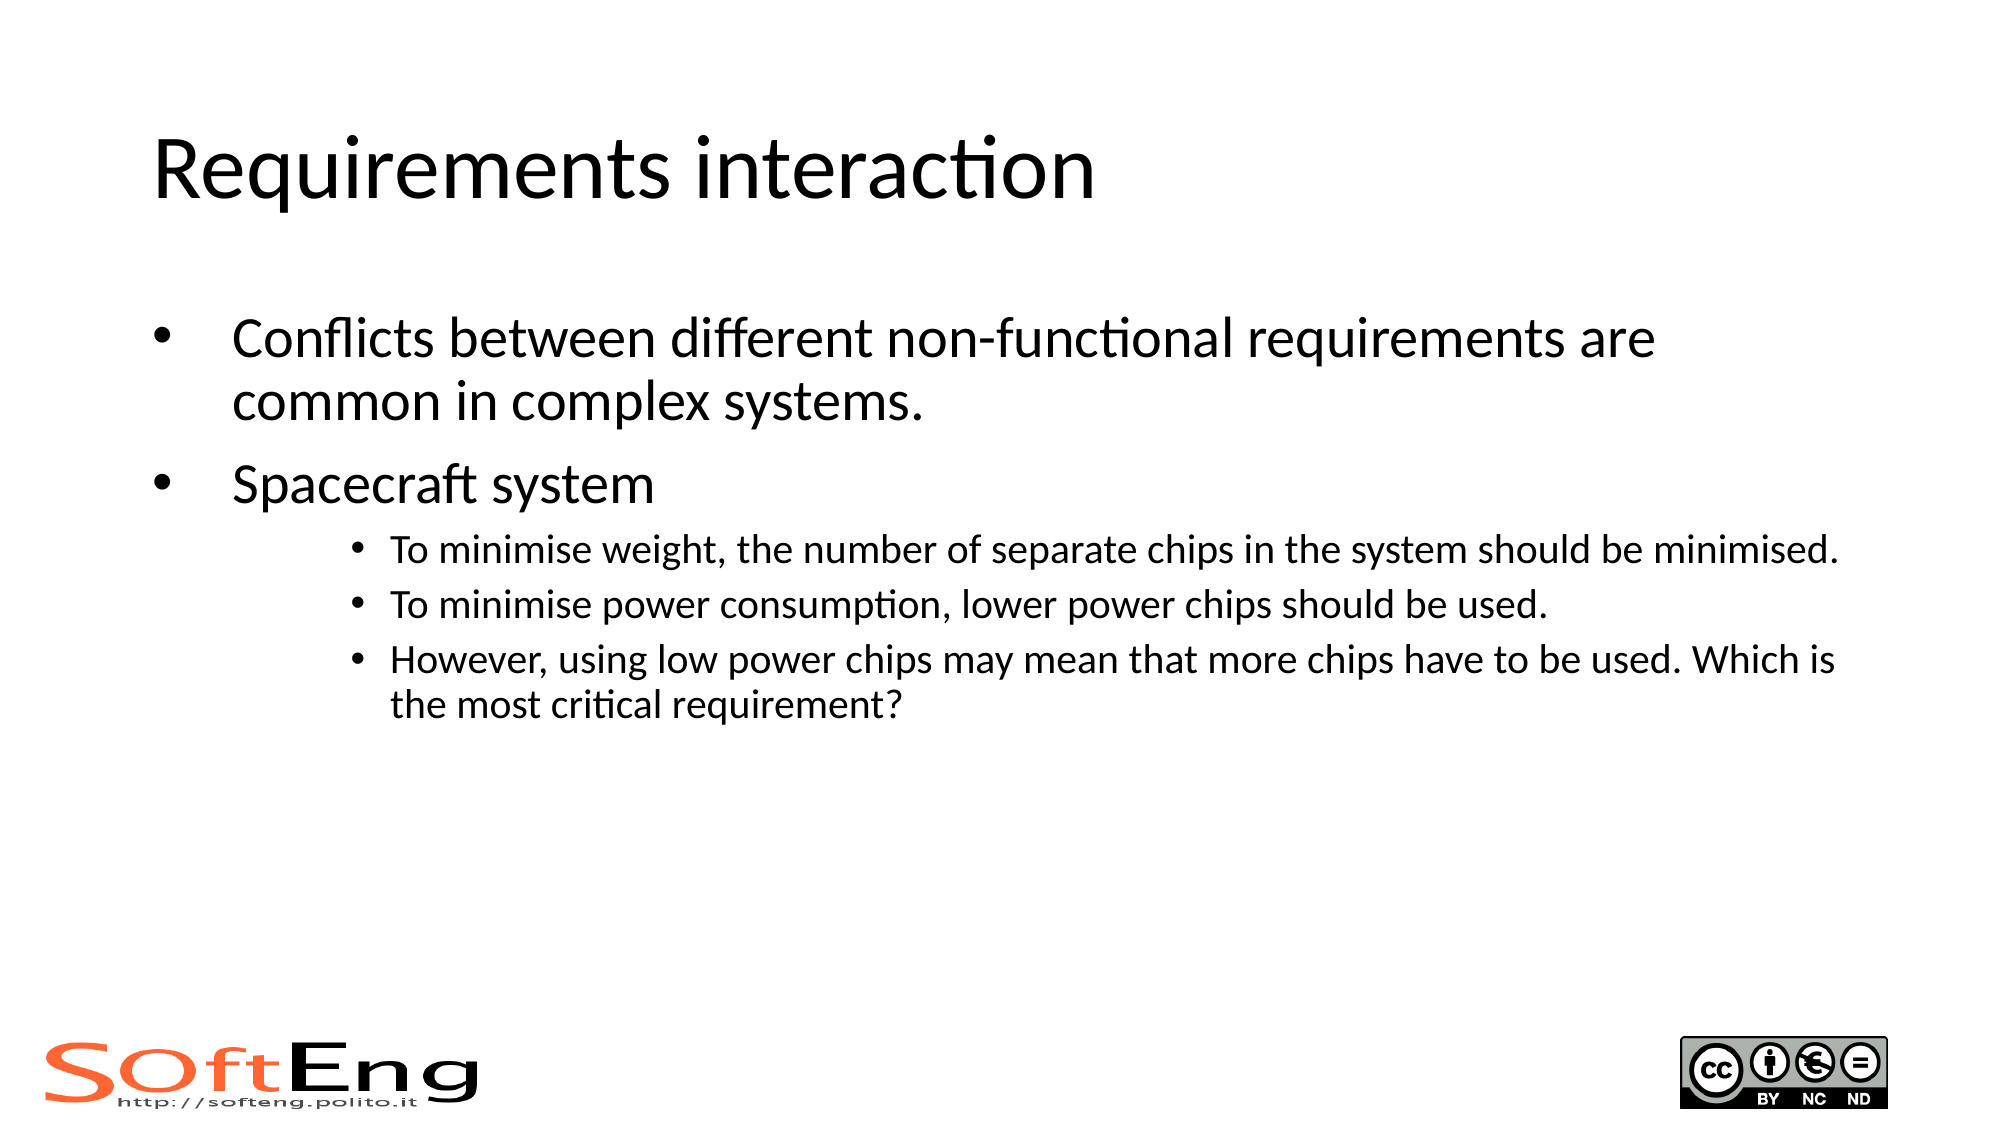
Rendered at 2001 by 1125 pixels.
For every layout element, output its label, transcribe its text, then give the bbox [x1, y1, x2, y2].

list Conflicts between different non-functional requirements are common in complex systems. Spacecraft system To minimise weight, the number of separate chips in the system should be minimised. To minimise power consumption, lower power chips should be used. However, using low power chips may mean that more chips have to be used. Which is the most critical requirement? [137, 299, 1863, 1014]
title Requirements interaction [137, 59, 1863, 278]
picture [37, 1026, 488, 1119]
picture [1680, 1036, 1888, 1109]
